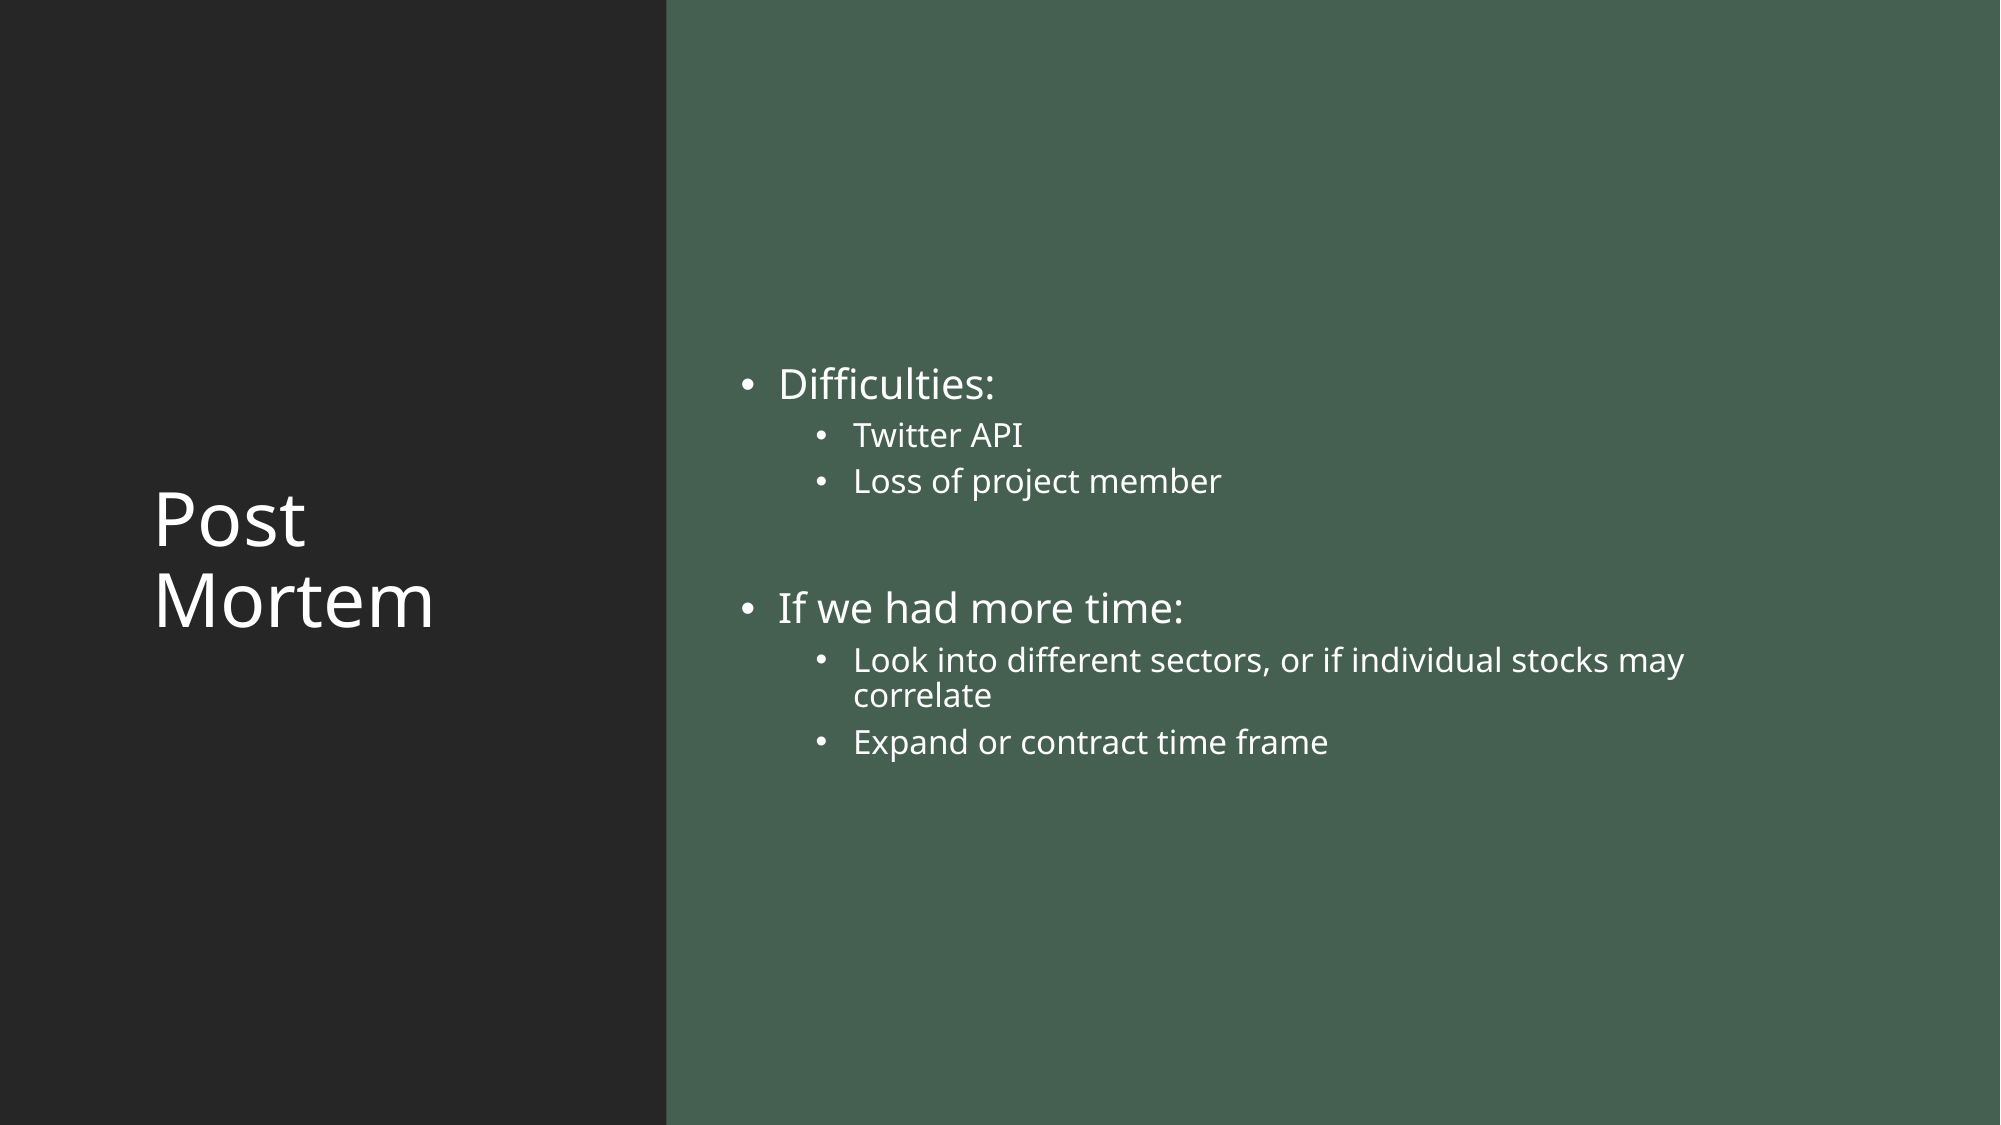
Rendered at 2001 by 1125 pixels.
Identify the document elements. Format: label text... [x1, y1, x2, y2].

text_box [0, 0, 667, 1125]
list Difficulties: Twitter API Loss of project member If we had more time: Look into different sectors, or if individual stocks may correlate Expand or contract time frame [725, 112, 1757, 1012]
text_box [667, 0, 2000, 1125]
title Post Mortem [137, 112, 606, 1012]
